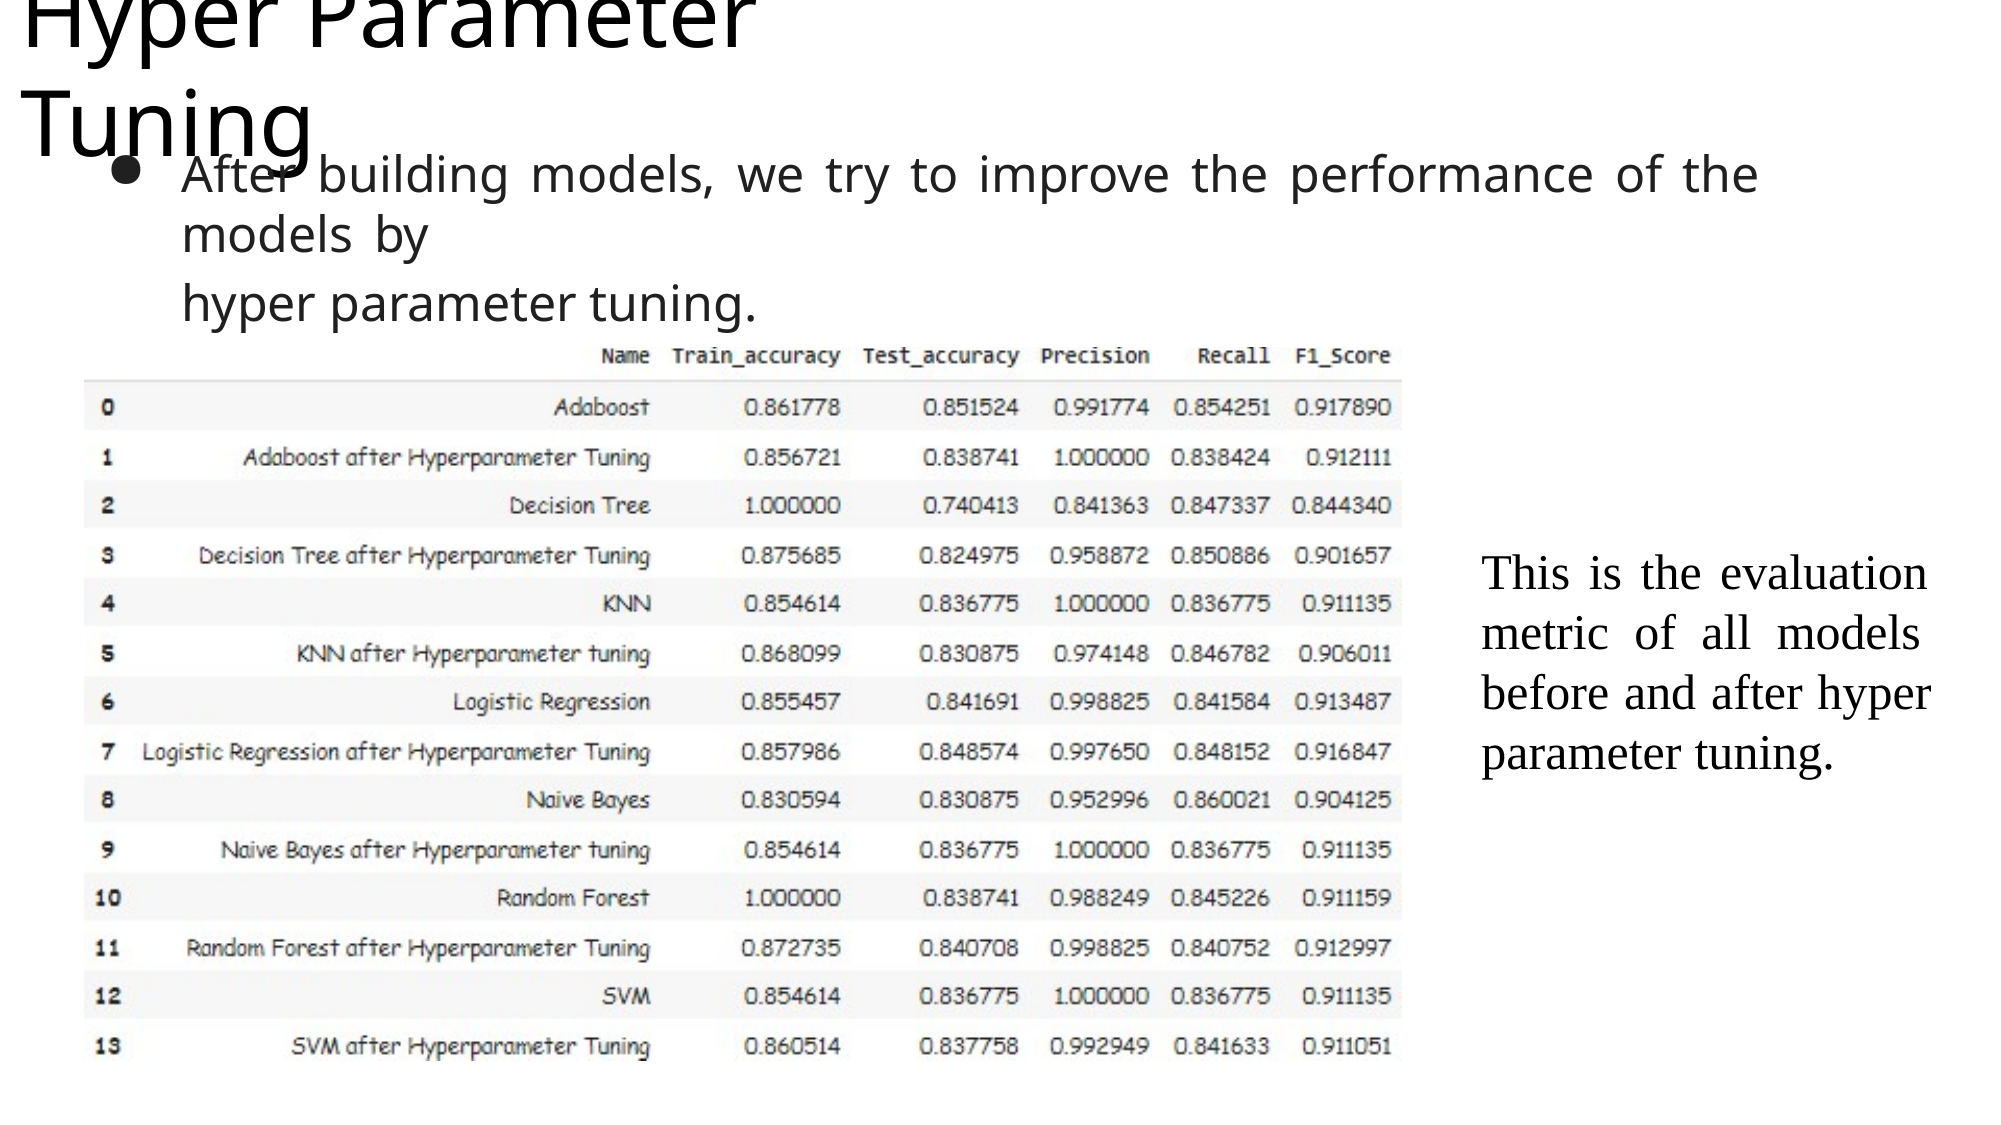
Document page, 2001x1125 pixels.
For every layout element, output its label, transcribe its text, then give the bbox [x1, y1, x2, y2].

picture [84, 347, 1402, 1061]
title Hyper Parameter Tuning [17, 0, 957, 176]
text_box This is the evaluation metric of all models before and after hyper parameter tuning. [1478, 537, 1948, 780]
text_box After building models, we try to improve the performance of the models by hyper parameter tuning. [103, 130, 1909, 332]
